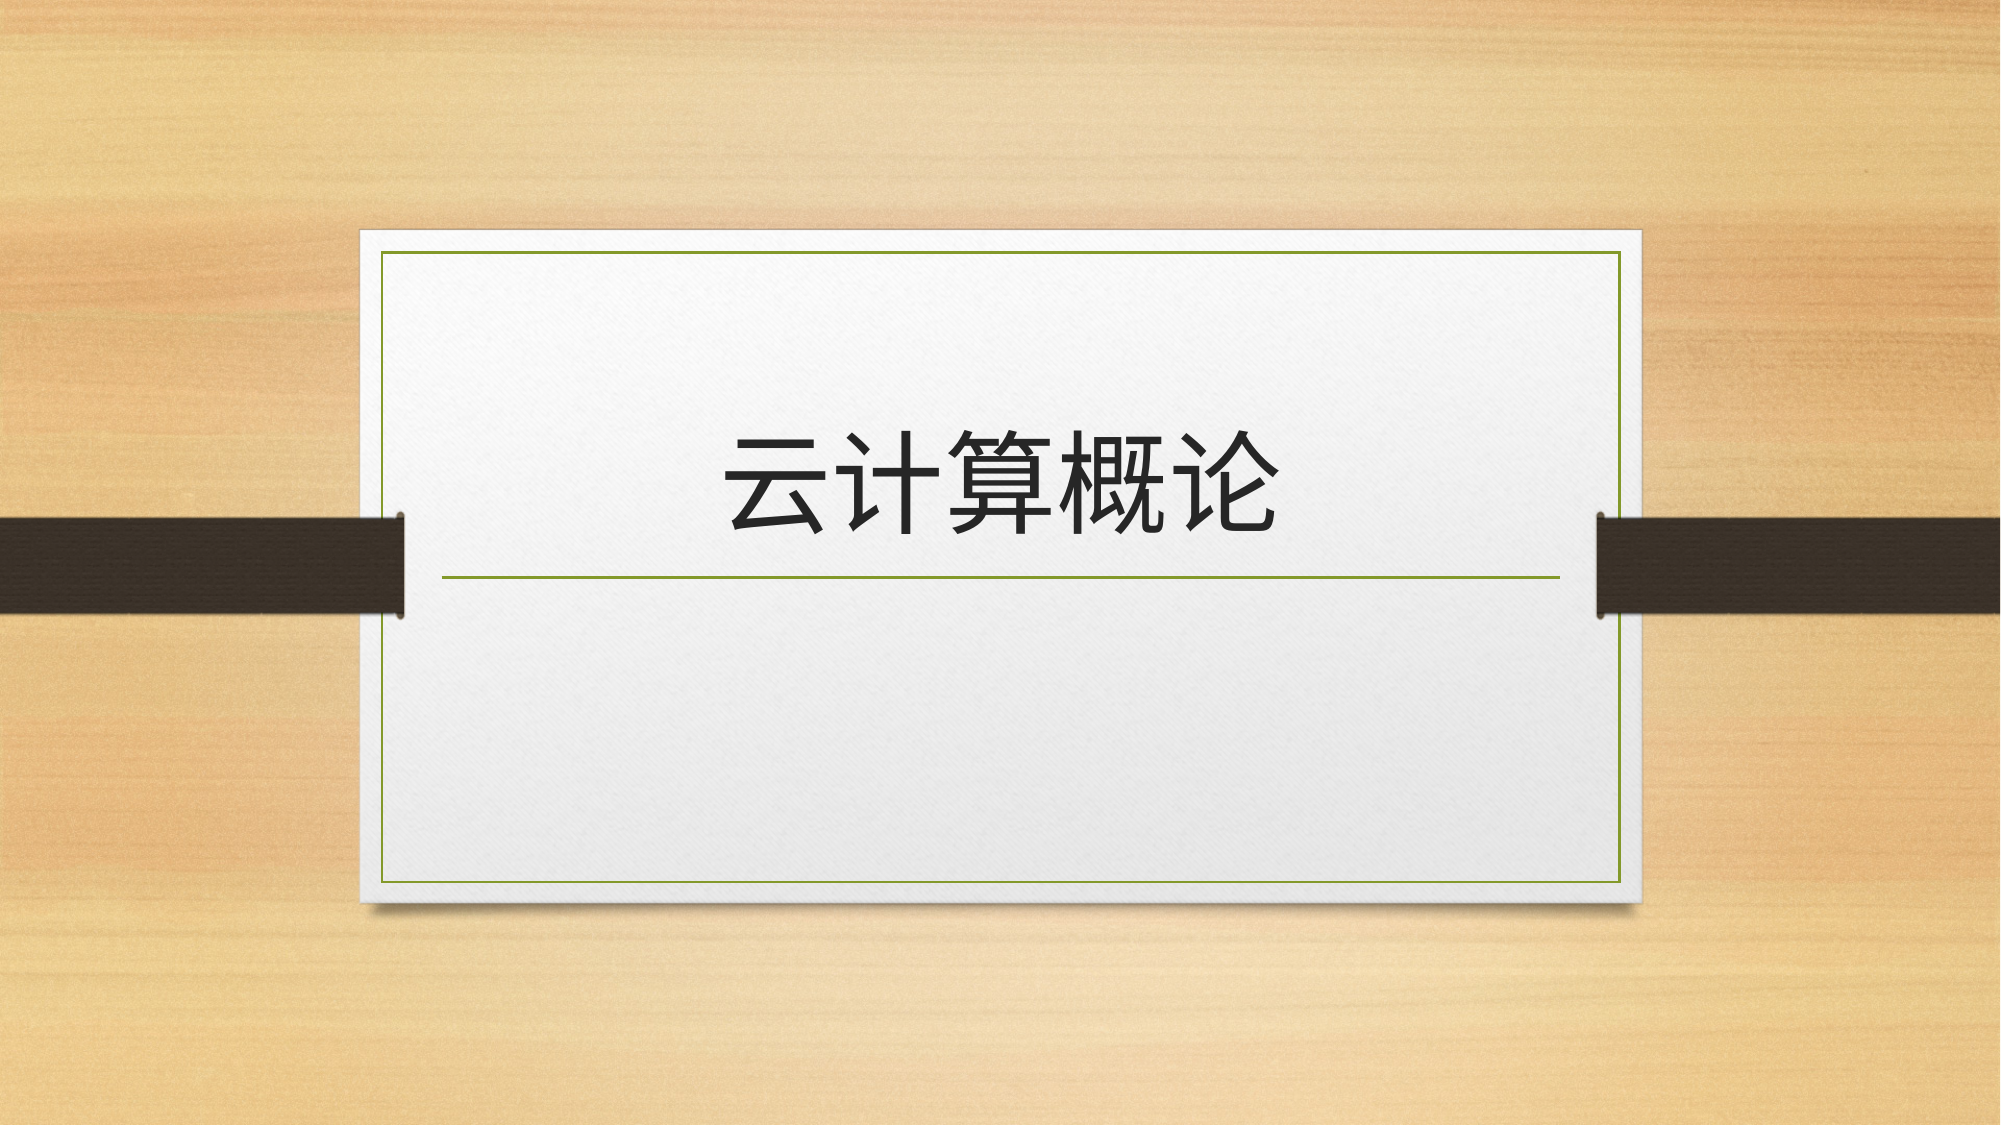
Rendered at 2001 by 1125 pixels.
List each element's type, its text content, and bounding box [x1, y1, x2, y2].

picture [0, 0, 2001, 1125]
title 云计算概论 [441, 306, 1560, 556]
